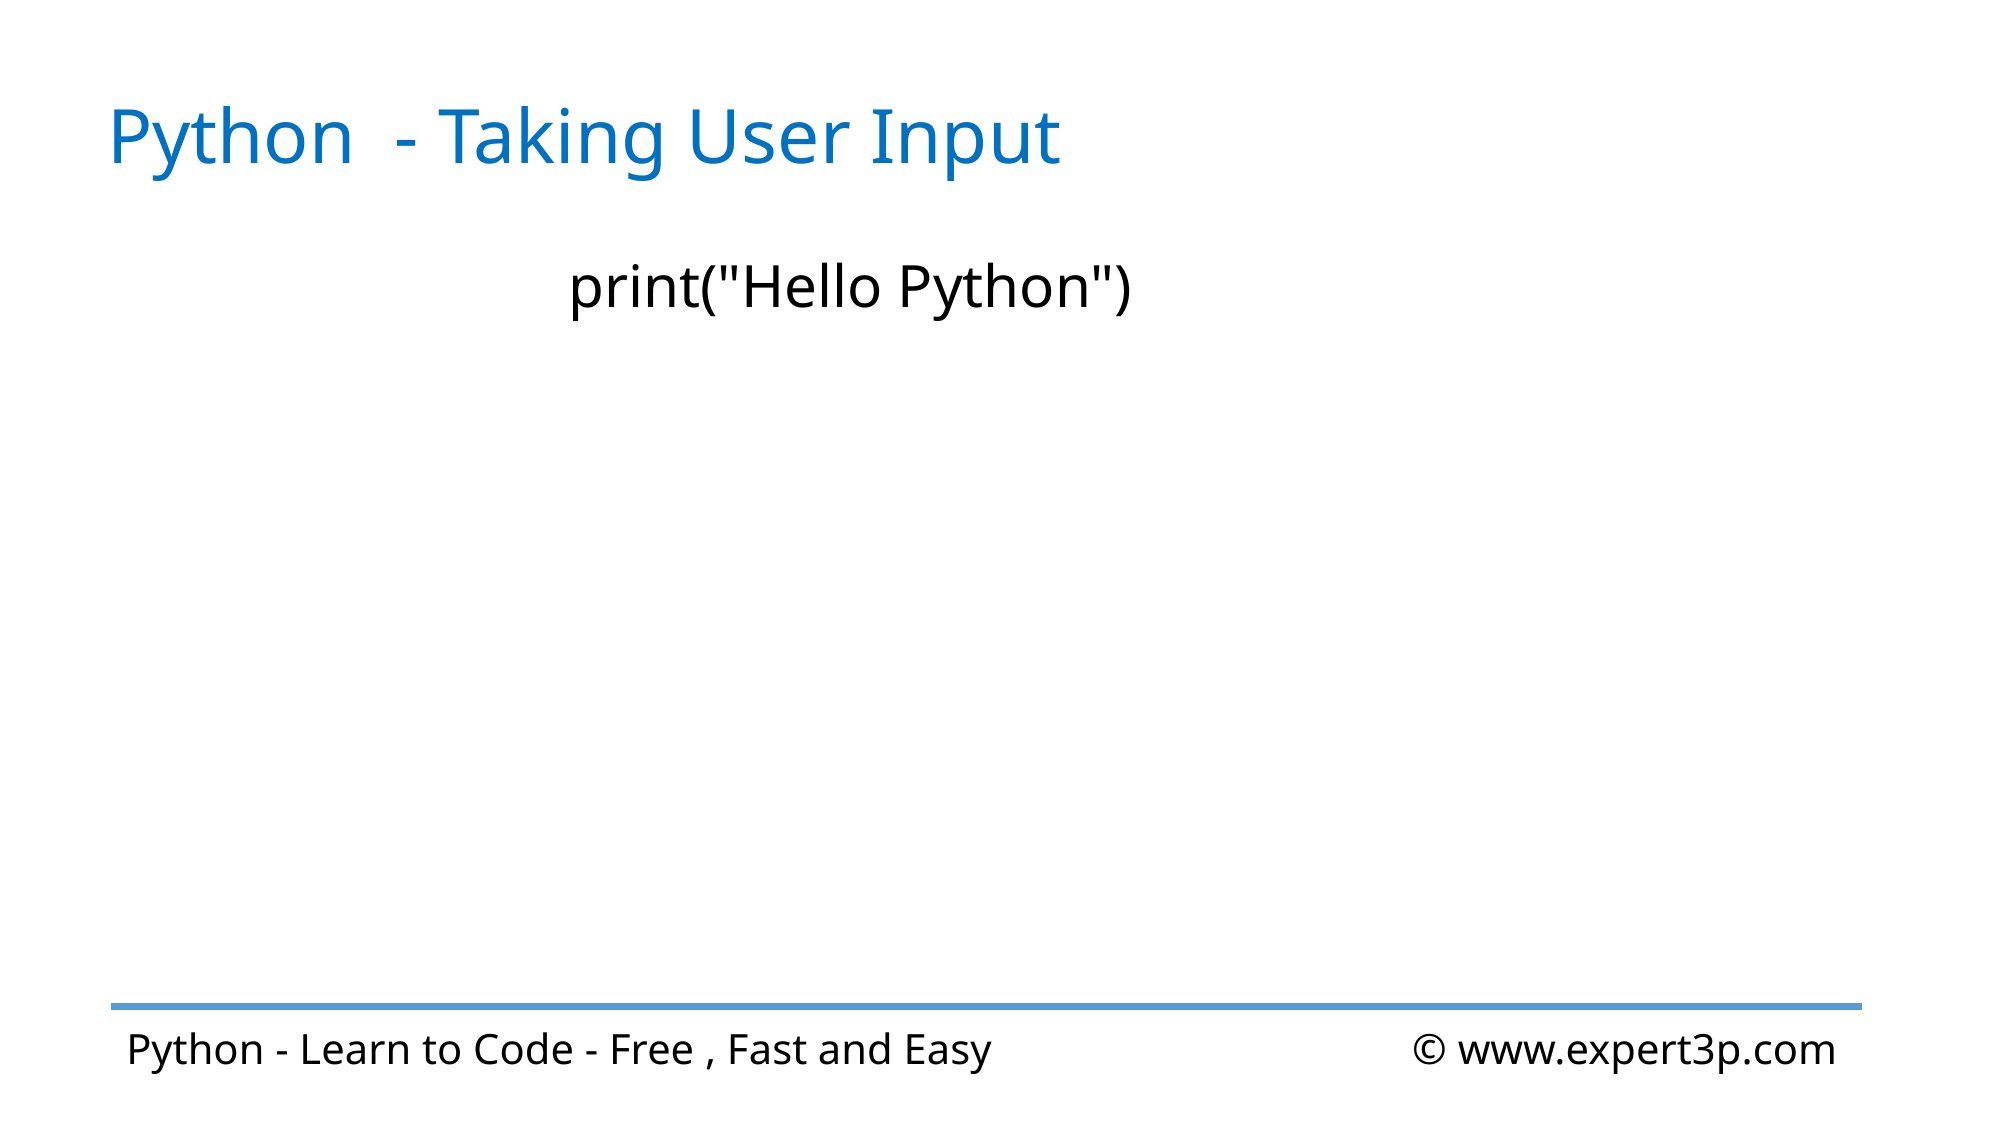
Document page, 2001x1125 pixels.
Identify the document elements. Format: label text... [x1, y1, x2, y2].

text_box Python - Taking User Input [92, 80, 1789, 186]
footer Python - Learn to Code - Free , Fast and Easy © www.expert3p.com [111, 1042, 1962, 1103]
text_box print("Hello Python") [111, 241, 1590, 327]
